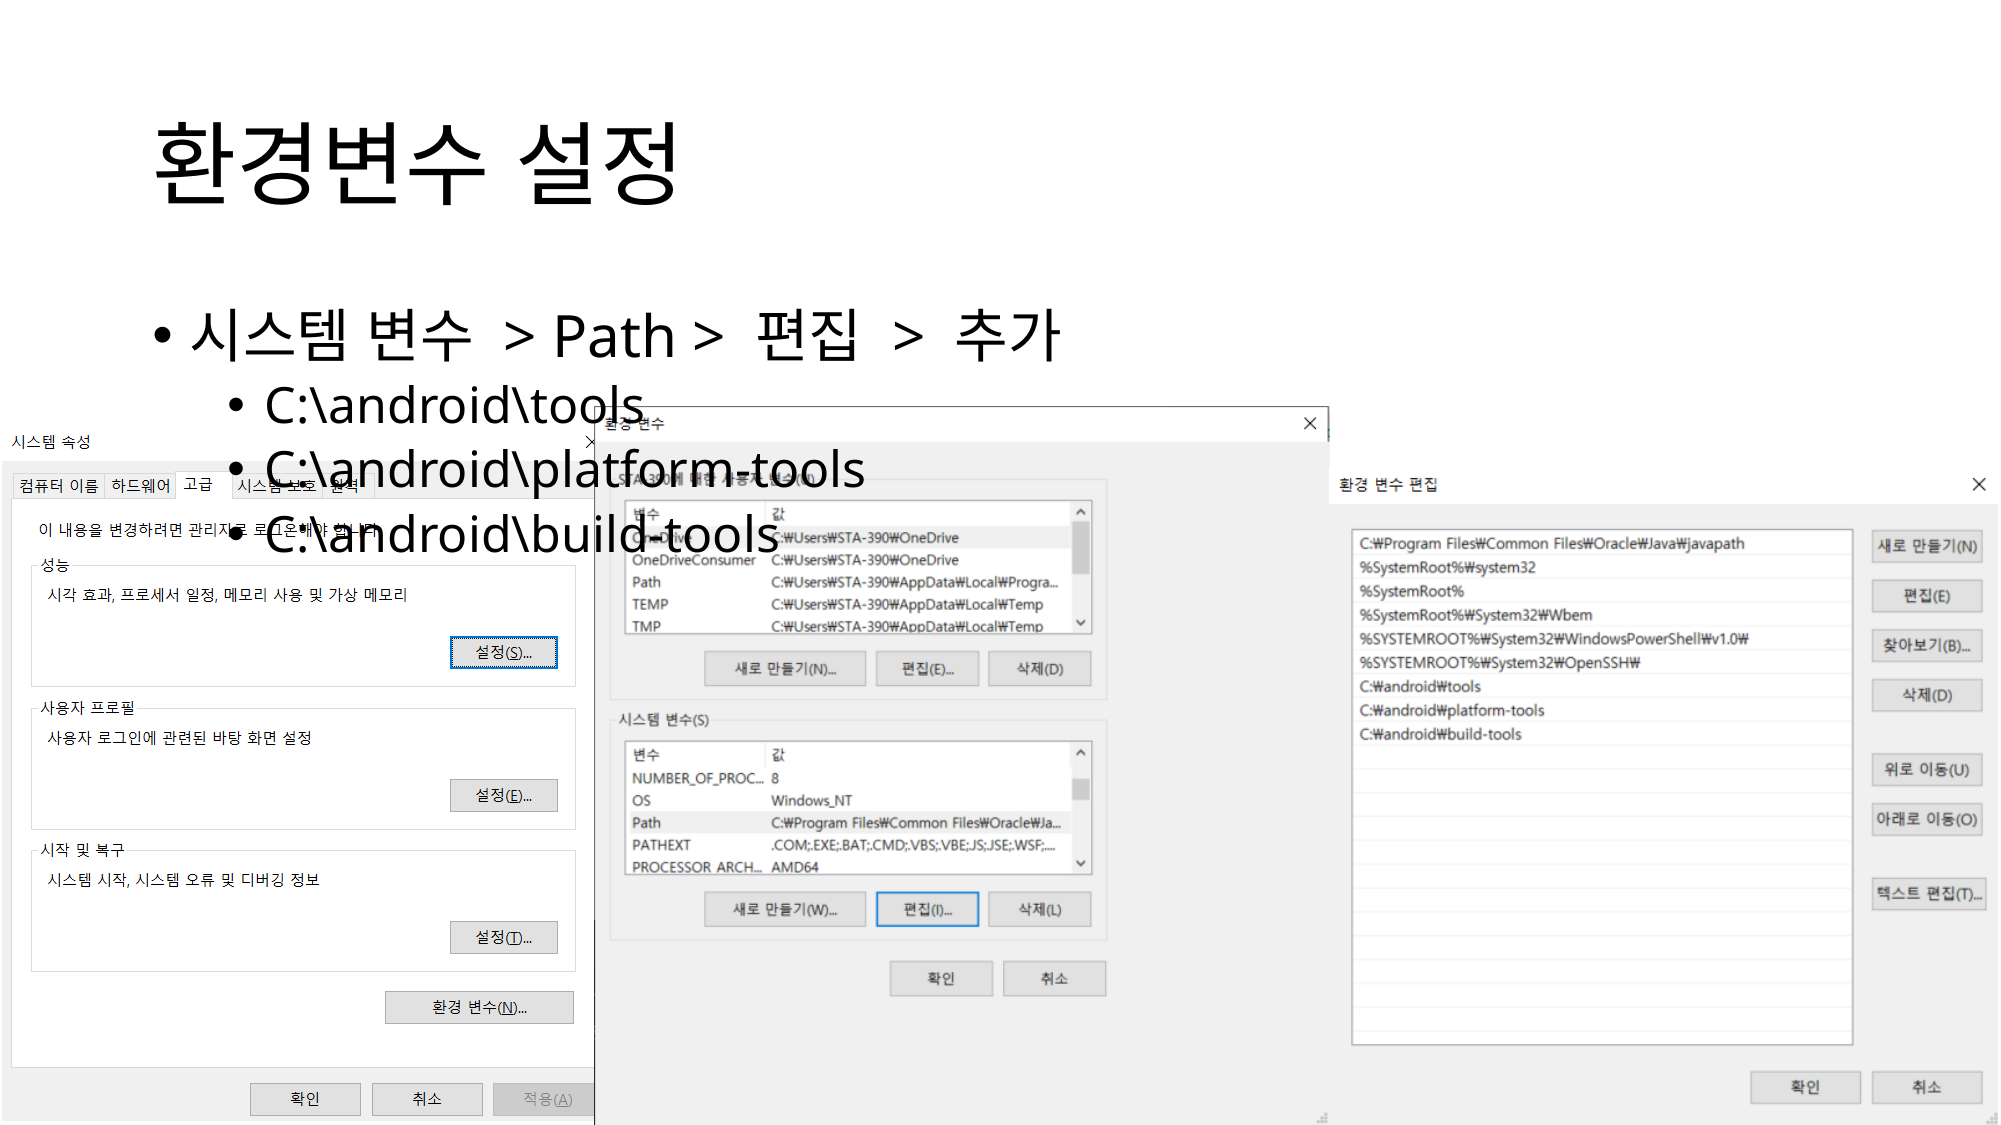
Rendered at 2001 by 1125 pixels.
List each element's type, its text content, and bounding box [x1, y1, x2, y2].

list 시스템 변수 > Path > 편집 > 추가 C:\android\tools C:\android\platform-tools C:\android\build-tools [137, 299, 1863, 467]
picture [2, 406, 1998, 1125]
title 환경변수 설정 [137, 59, 1863, 278]
